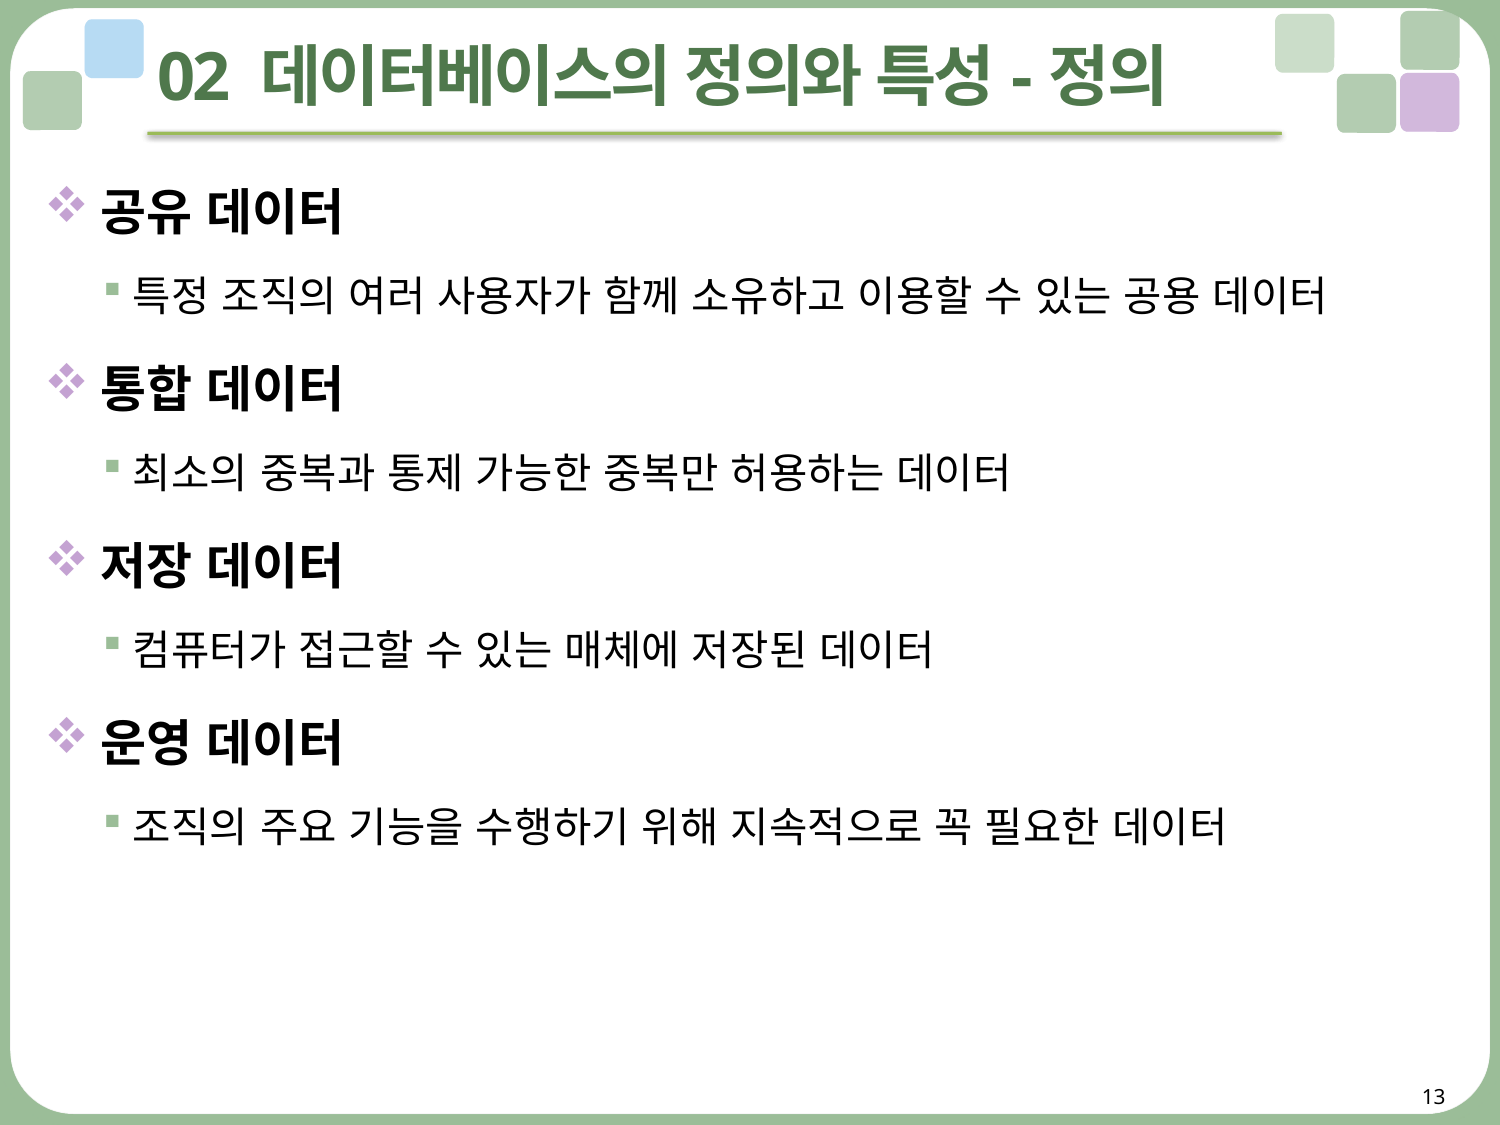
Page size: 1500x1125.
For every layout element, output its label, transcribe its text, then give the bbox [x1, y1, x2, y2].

picture [0, 0, 1500, 1125]
title 02 데이터베이스의 정의와 특성-정의 [142, 25, 1459, 123]
list 공유 데이터 특정 조직의 여러 사용자가 함께 소유하고 이용할 수 있는 공용 데이터 통합 데이터 최소의 중복과 통제 가능한 중복만 허용하는 데이터 저장 데이터 컴퓨터가 접근할 수 있는 매체에 저장된 데이터 운영 데이터 조직의 주요 기능을 수행하기 위해 지속적으로 꼭 필요한 데이터 [29, 172, 1459, 1083]
